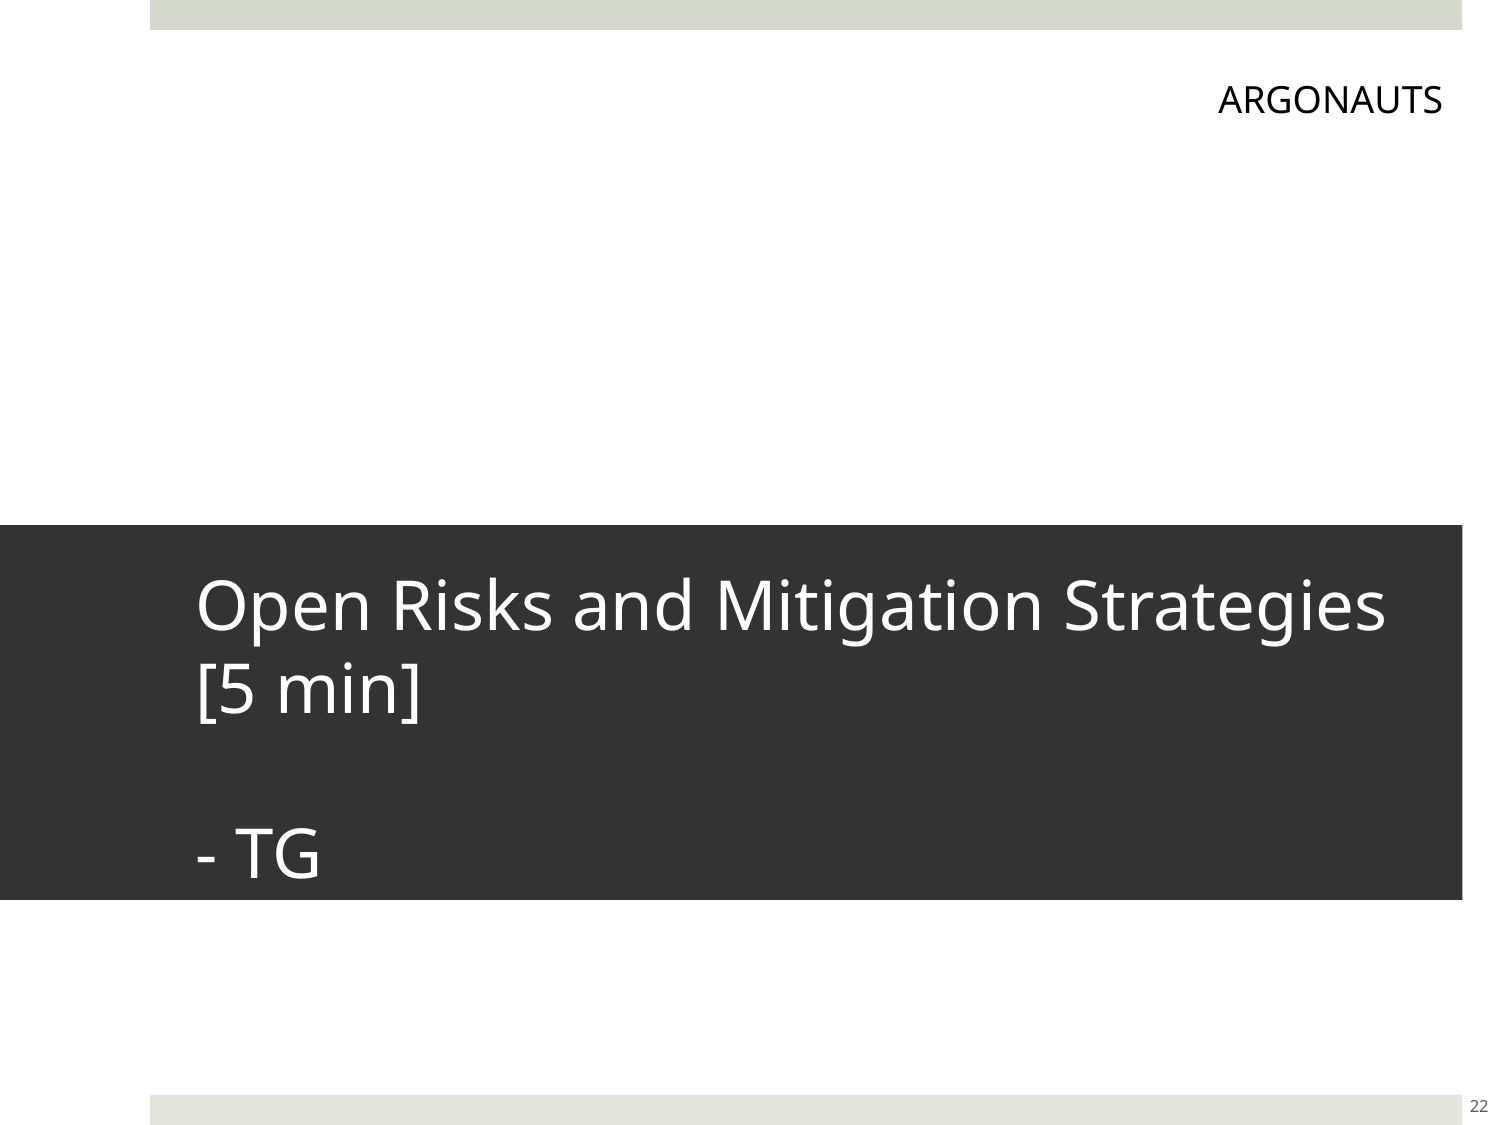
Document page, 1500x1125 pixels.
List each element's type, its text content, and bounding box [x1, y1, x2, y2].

slide_number 22 [1441, 1077, 1500, 1125]
title Open Risks and Mitigation Strategies [5 min] - TG [0, 525, 1463, 900]
text_box ARGONAUTS [1203, 68, 1459, 129]
